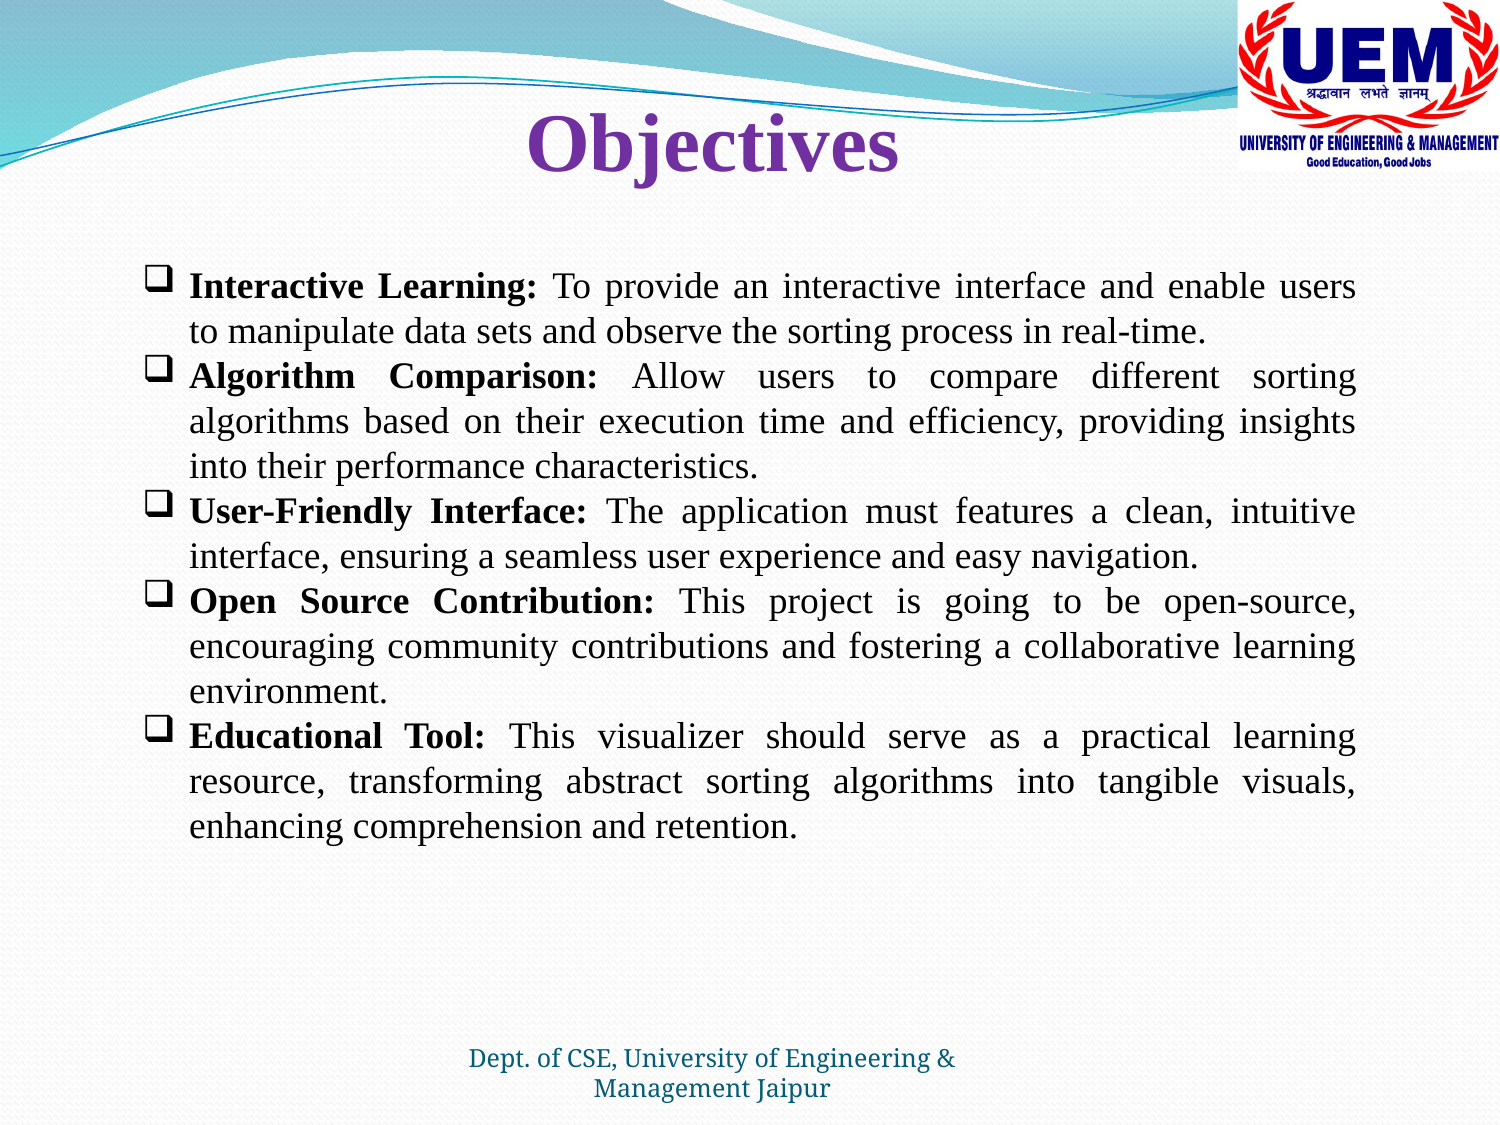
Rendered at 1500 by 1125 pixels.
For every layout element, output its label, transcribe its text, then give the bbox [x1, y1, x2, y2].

text_box Objectives [37, 66, 1388, 188]
picture [1237, 0, 1500, 172]
text_box [87, 212, 1413, 933]
text_box Interactive Learning: To provide an interactive interface and enable users to manipulate data sets and observe the sorting process in real-time. Algorithm Comparison: Allow users to compare different sorting algorithms based on their execution time and efficiency, providing insights into their performance characteristics. User-Friendly Interface: The application must features a clean, intuitive interface, ensuring a seamless user experience and easy navigation. Open Source Contribution: This project is going to be open-source, encouraging community contributions and fostering a collaborative learning environment. Educational Tool: This visualizer should serve as a practical learning resource, transforming abstract sorting algorithms into tangible visuals, enhancing comprehension and retention. [127, 254, 1373, 854]
footer Dept. of CSE, University of Engineering & Management Jaipur [437, 1042, 988, 1103]
text_box Fig. Outcome obtained upon the completion of the merge sort visualization [1230, 66, 1388, 184]
